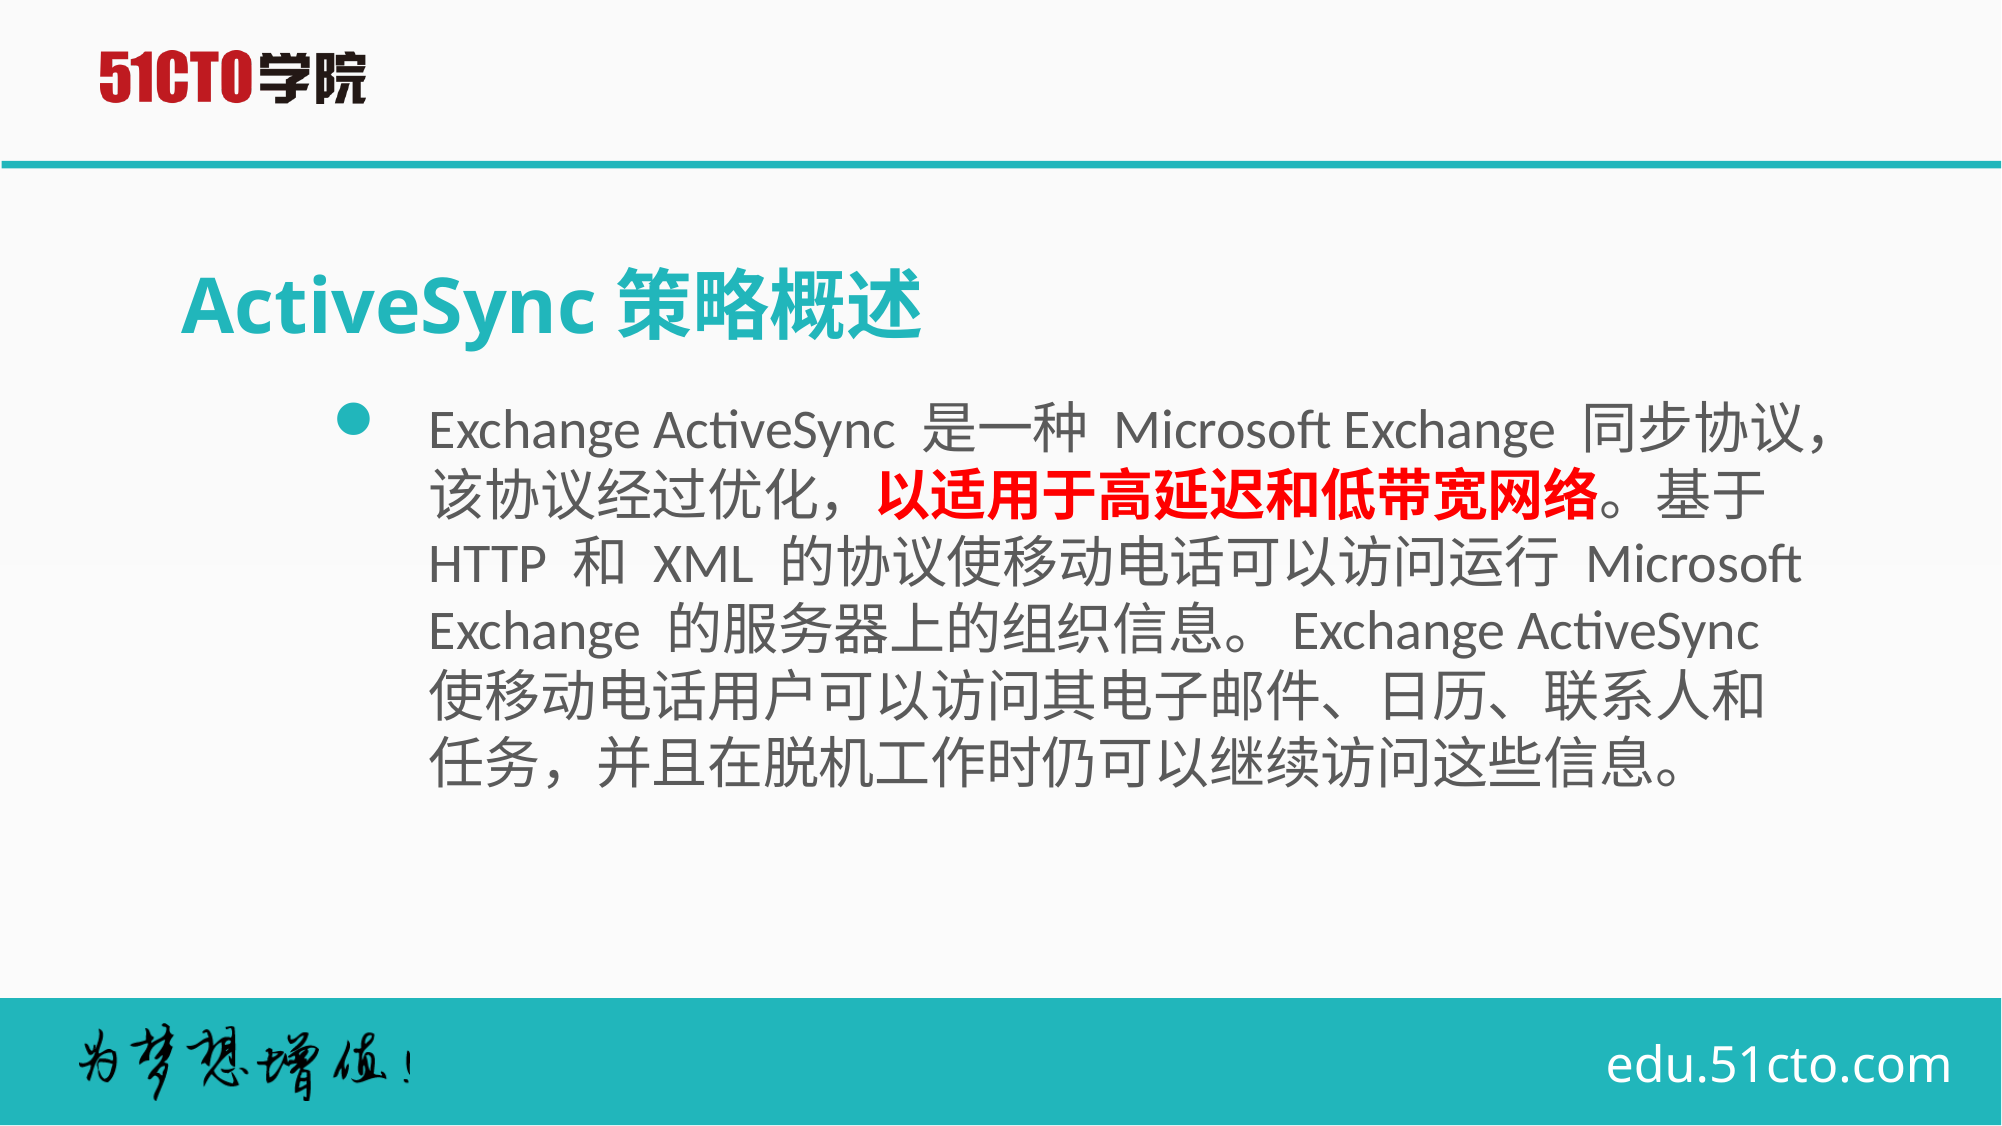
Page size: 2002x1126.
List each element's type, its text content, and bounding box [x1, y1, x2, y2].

picture [79, 1023, 410, 1101]
title ActiveSync策略概述 [166, 243, 1841, 362]
list Exchange ActiveSync 是一种 Microsoft Exchange 同步协议，该协议经过优化，以适用于高延迟和低带宽网络。基于 HTTP 和 XML 的协议使移动电话可以访问运行 Microsoft Exchange 的服务器上的组织信息。Exchange ActiveSync 使移动电话用户可以访问其电子邮件、日历、联系人和任务，并且在脱机工作时仍可以继续访问这些信息。 [161, 385, 1828, 870]
picture [100, 50, 366, 104]
